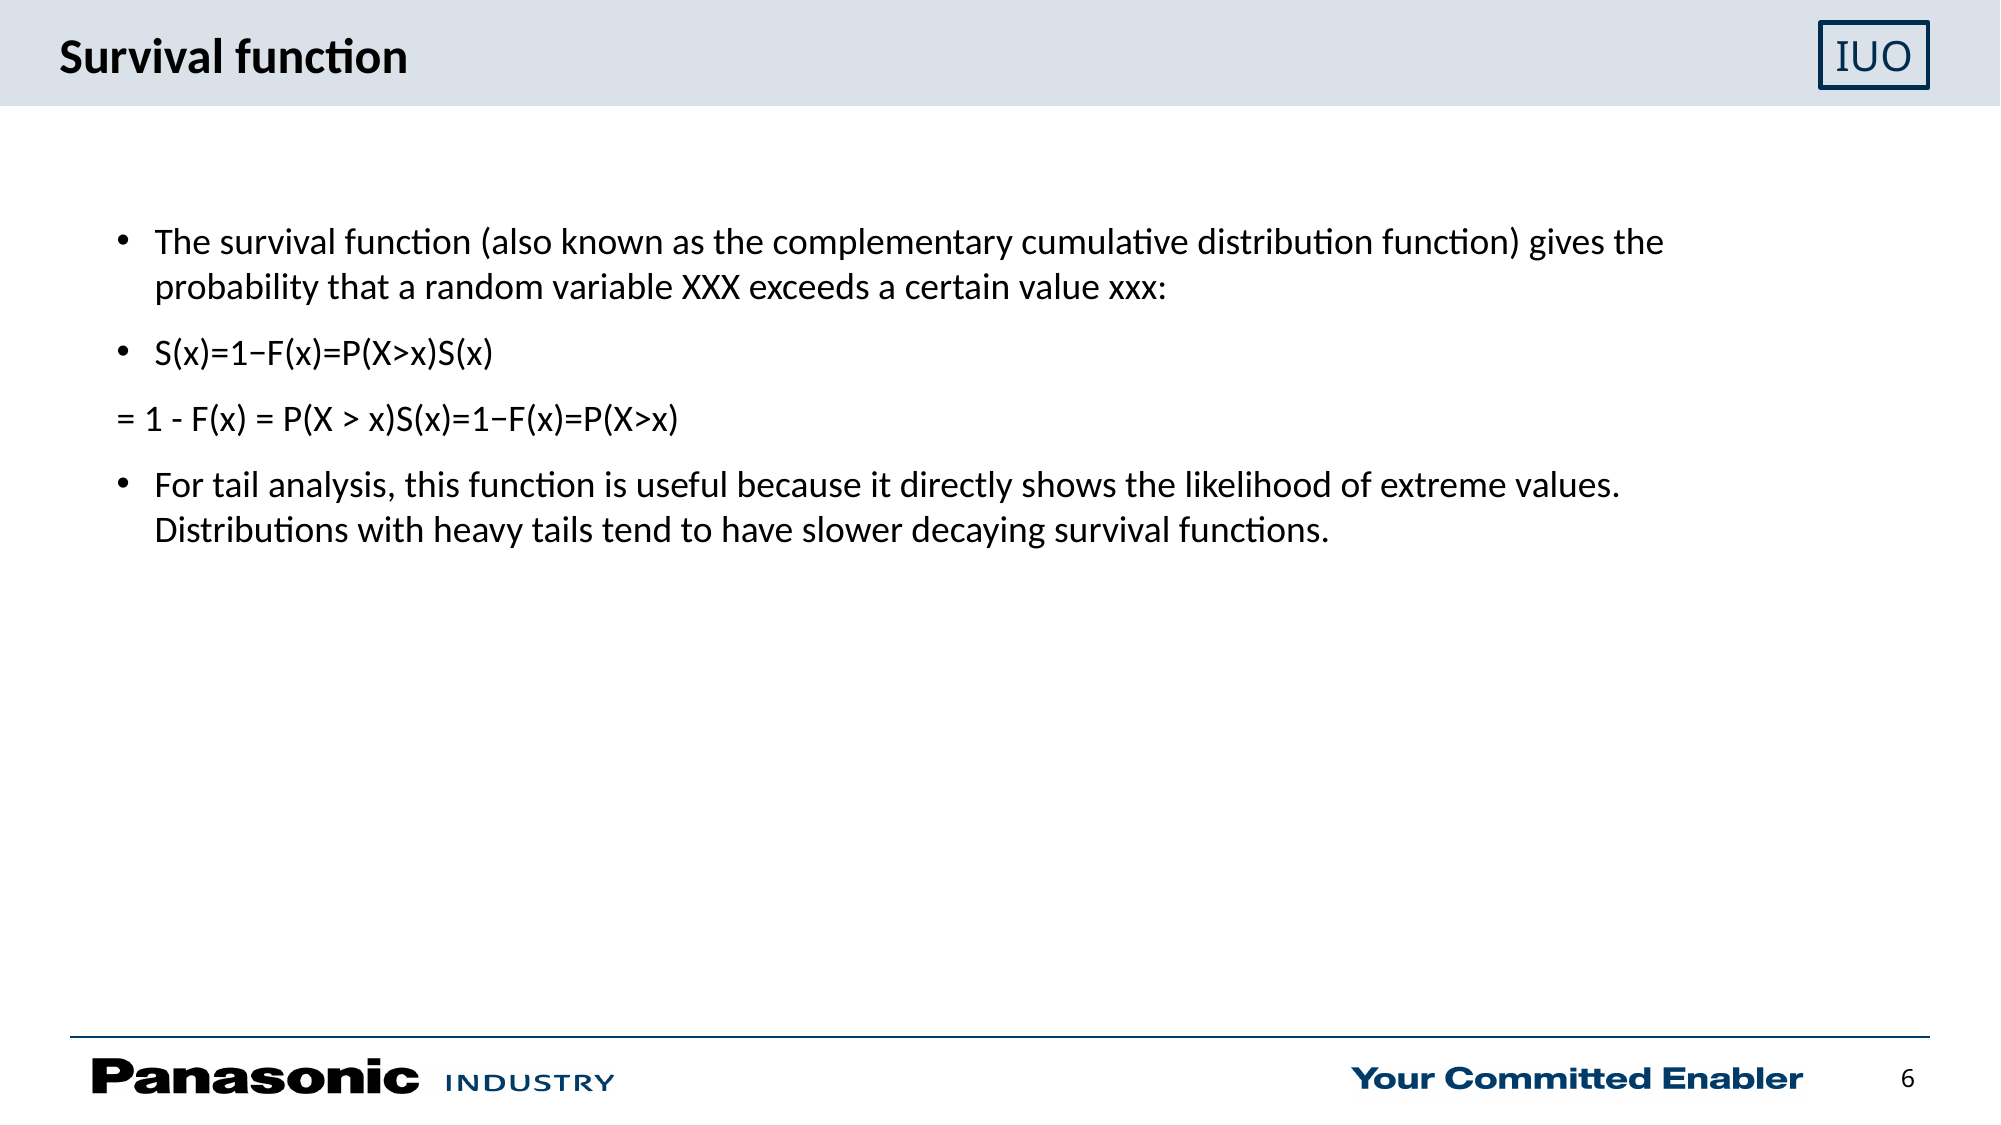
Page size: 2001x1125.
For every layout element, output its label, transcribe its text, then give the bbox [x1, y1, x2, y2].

title Survival function [44, 30, 1840, 85]
slide_number 5 [1826, 1050, 1930, 1110]
picture [1351, 1063, 1804, 1099]
list The survival function (also known as the complementary cumulative distribution function) gives the probability that a random variable XXX exceeds a certain value xxx: S(x)=1−F(x)=P(X>x)S(x) = 1 - F(x) = P(X > x)S(x)=1−F(x)=P(X>x) For tail analysis, this function is useful because it directly shows the likelihood of extreme values. Distributions with heavy tails tend to have slower decaying survival functions. [101, 205, 1827, 920]
picture [92, 1058, 614, 1094]
